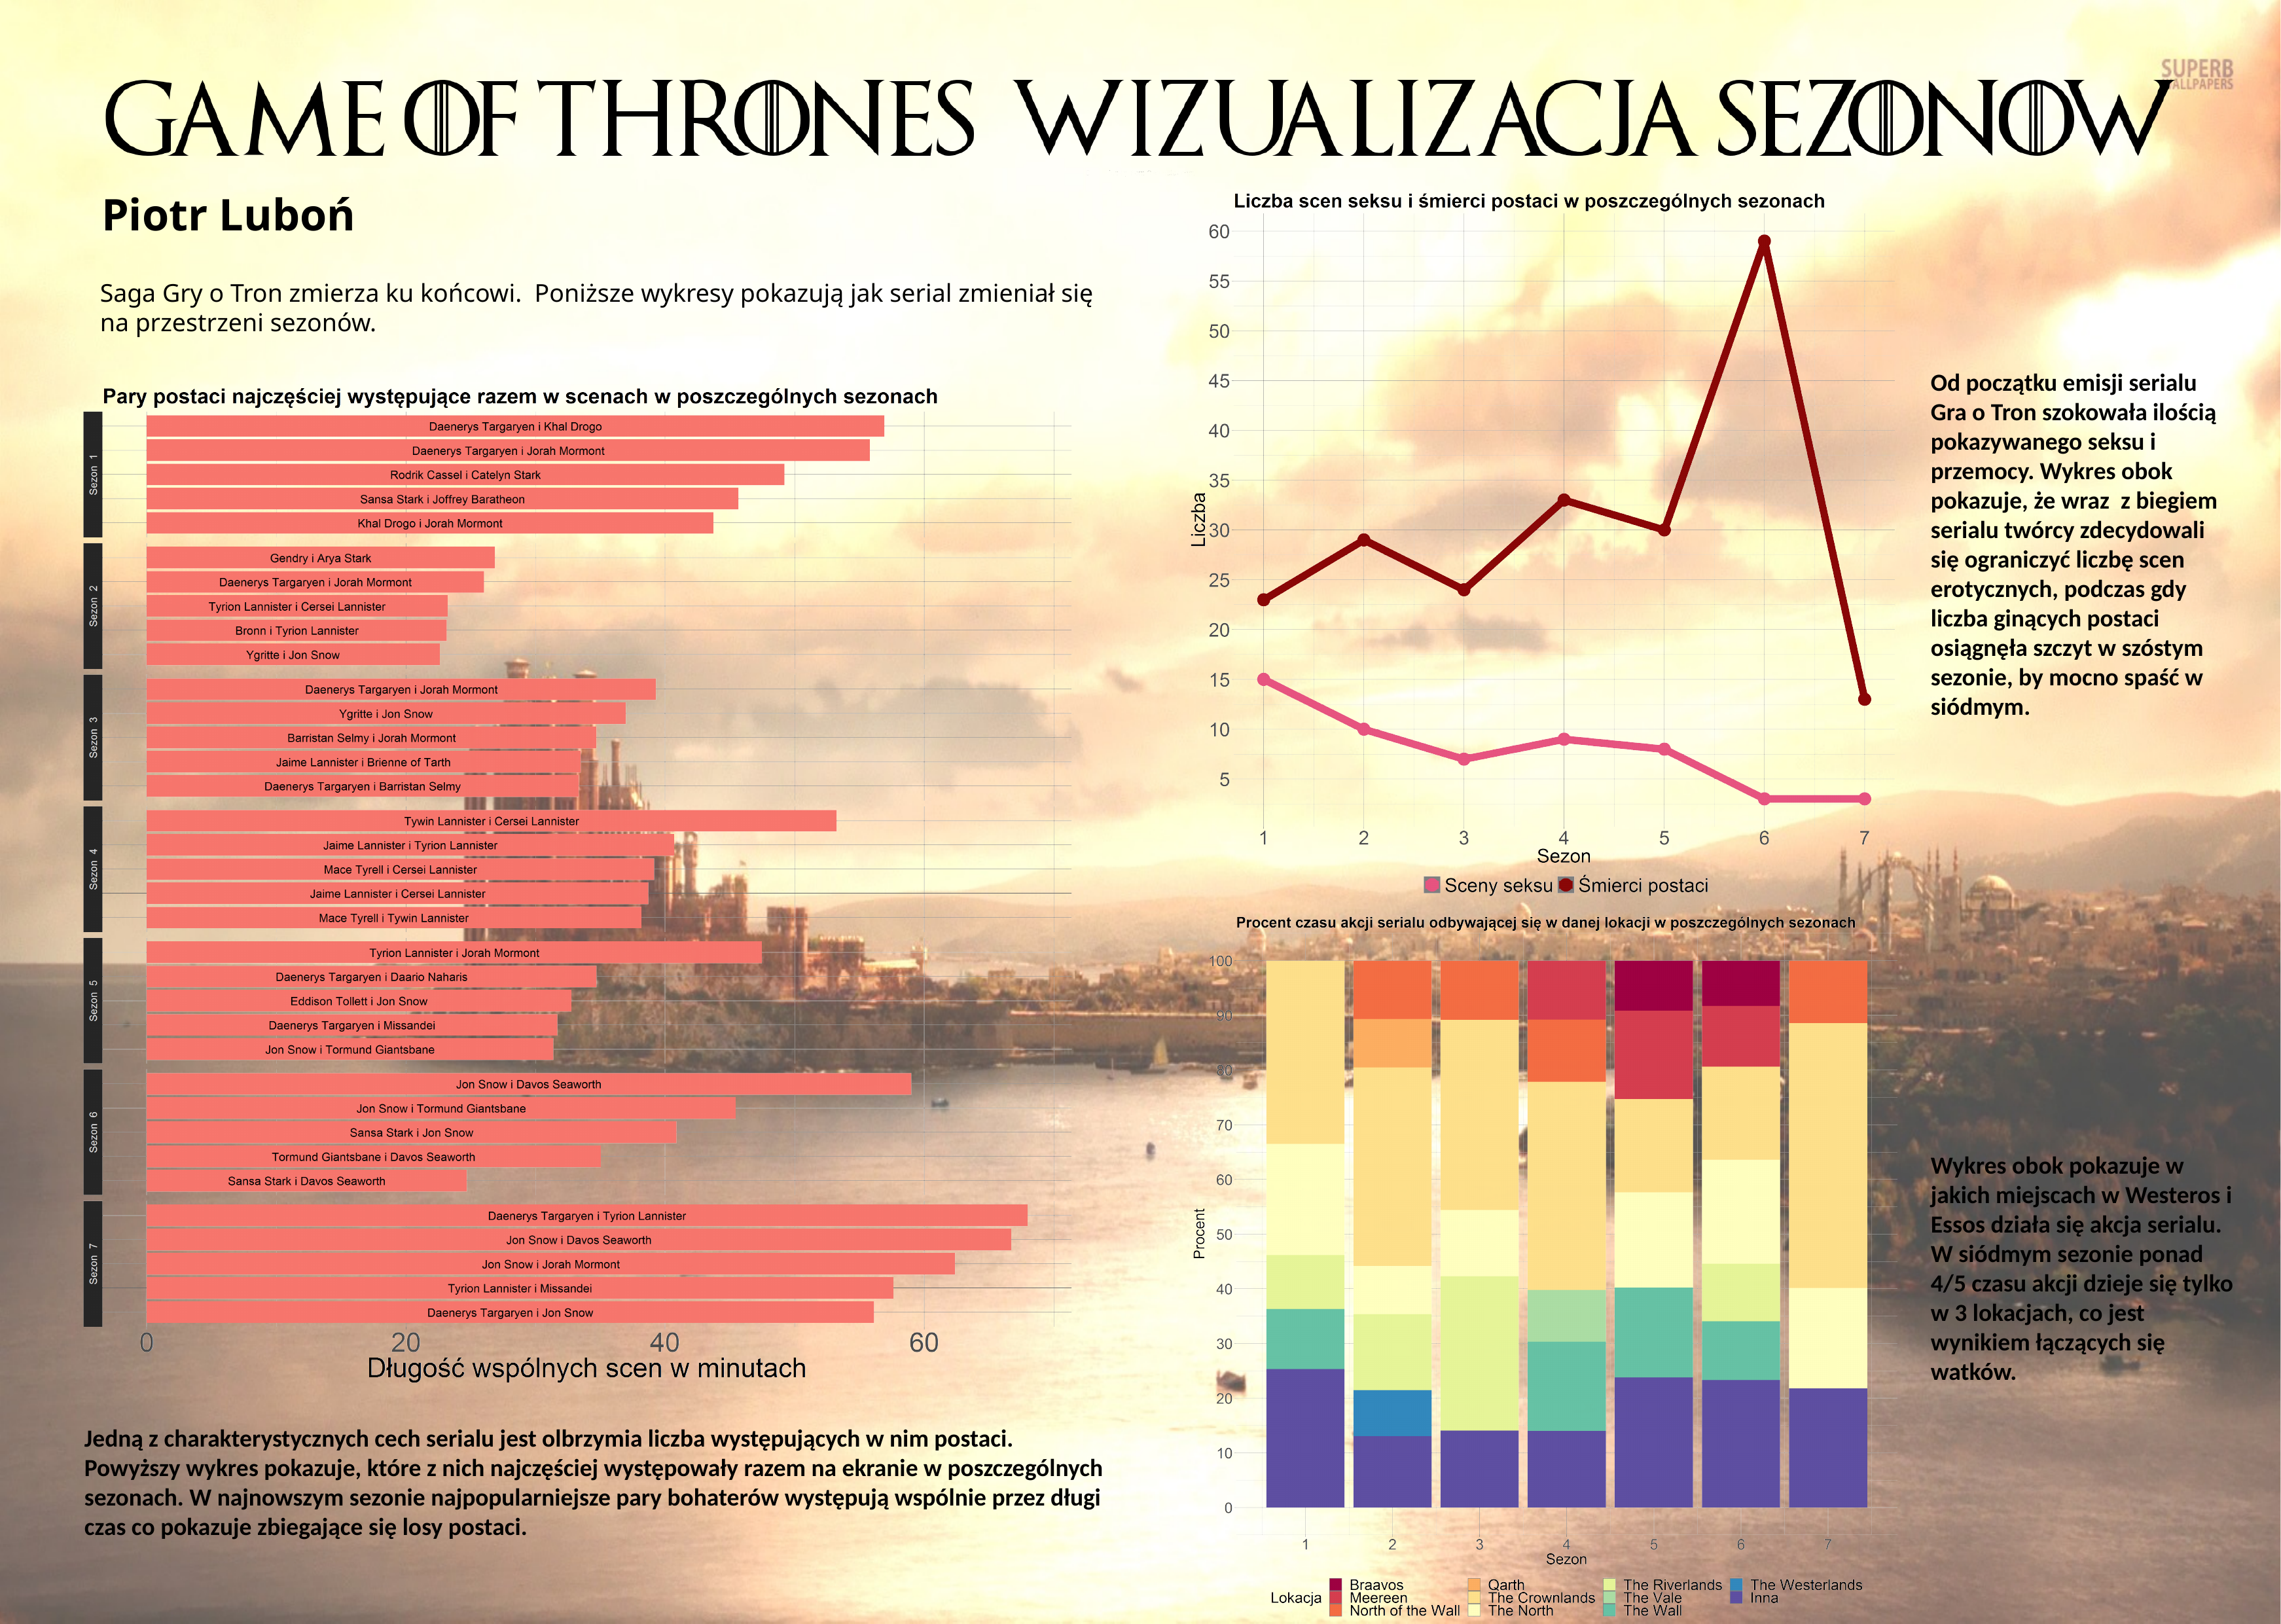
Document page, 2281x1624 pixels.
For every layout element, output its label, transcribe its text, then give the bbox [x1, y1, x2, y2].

text_box Wykres obok pokazuje w jakich miejscach w Westeros i Essos działa się akcja serialu. W siódmym sezonie ponad 4/5 czasu akcji dzieje się tylko w 3 lokacjach, co jest wynikiem łączących się watków. [1921, 1144, 2246, 1390]
picture [0, 0, 2281, 1624]
text_box Od początku emisji serialu Gra o Tron szokowała ilością pokazywanego seksu i przemocy. Wykres obok pokazuje, że wraz z biegiem serialu twórcy zdecydowali się ograniczyć liczbę scen erotycznych, podczas gdy liczba ginących postaci osiągnęła szczyt w szóstym sezonie, by mocno spaść w siódmym. [1921, 362, 2246, 725]
text_box Jedną z charakterystycznych cech serialu jest olbrzymia liczba występujących w nim postaci. Powyższy wykres pokazuje, które z nich najczęściej występowały razem na ekranie w poszczególnych sezonach. W najnowszym sezonie najpopularniejsze pary bohaterów występują wspólnie przez długi czas co pokazuje zbiegające się losy postaci. [75, 1417, 1141, 1545]
text_box Saga Gry o Tron zmierza ku końcowi. Poniższe wykresy pokazują jak serial zmieniał się na przestrzeni sezonów. [90, 272, 1124, 342]
text_box Piotr Luboń [92, 182, 1060, 245]
